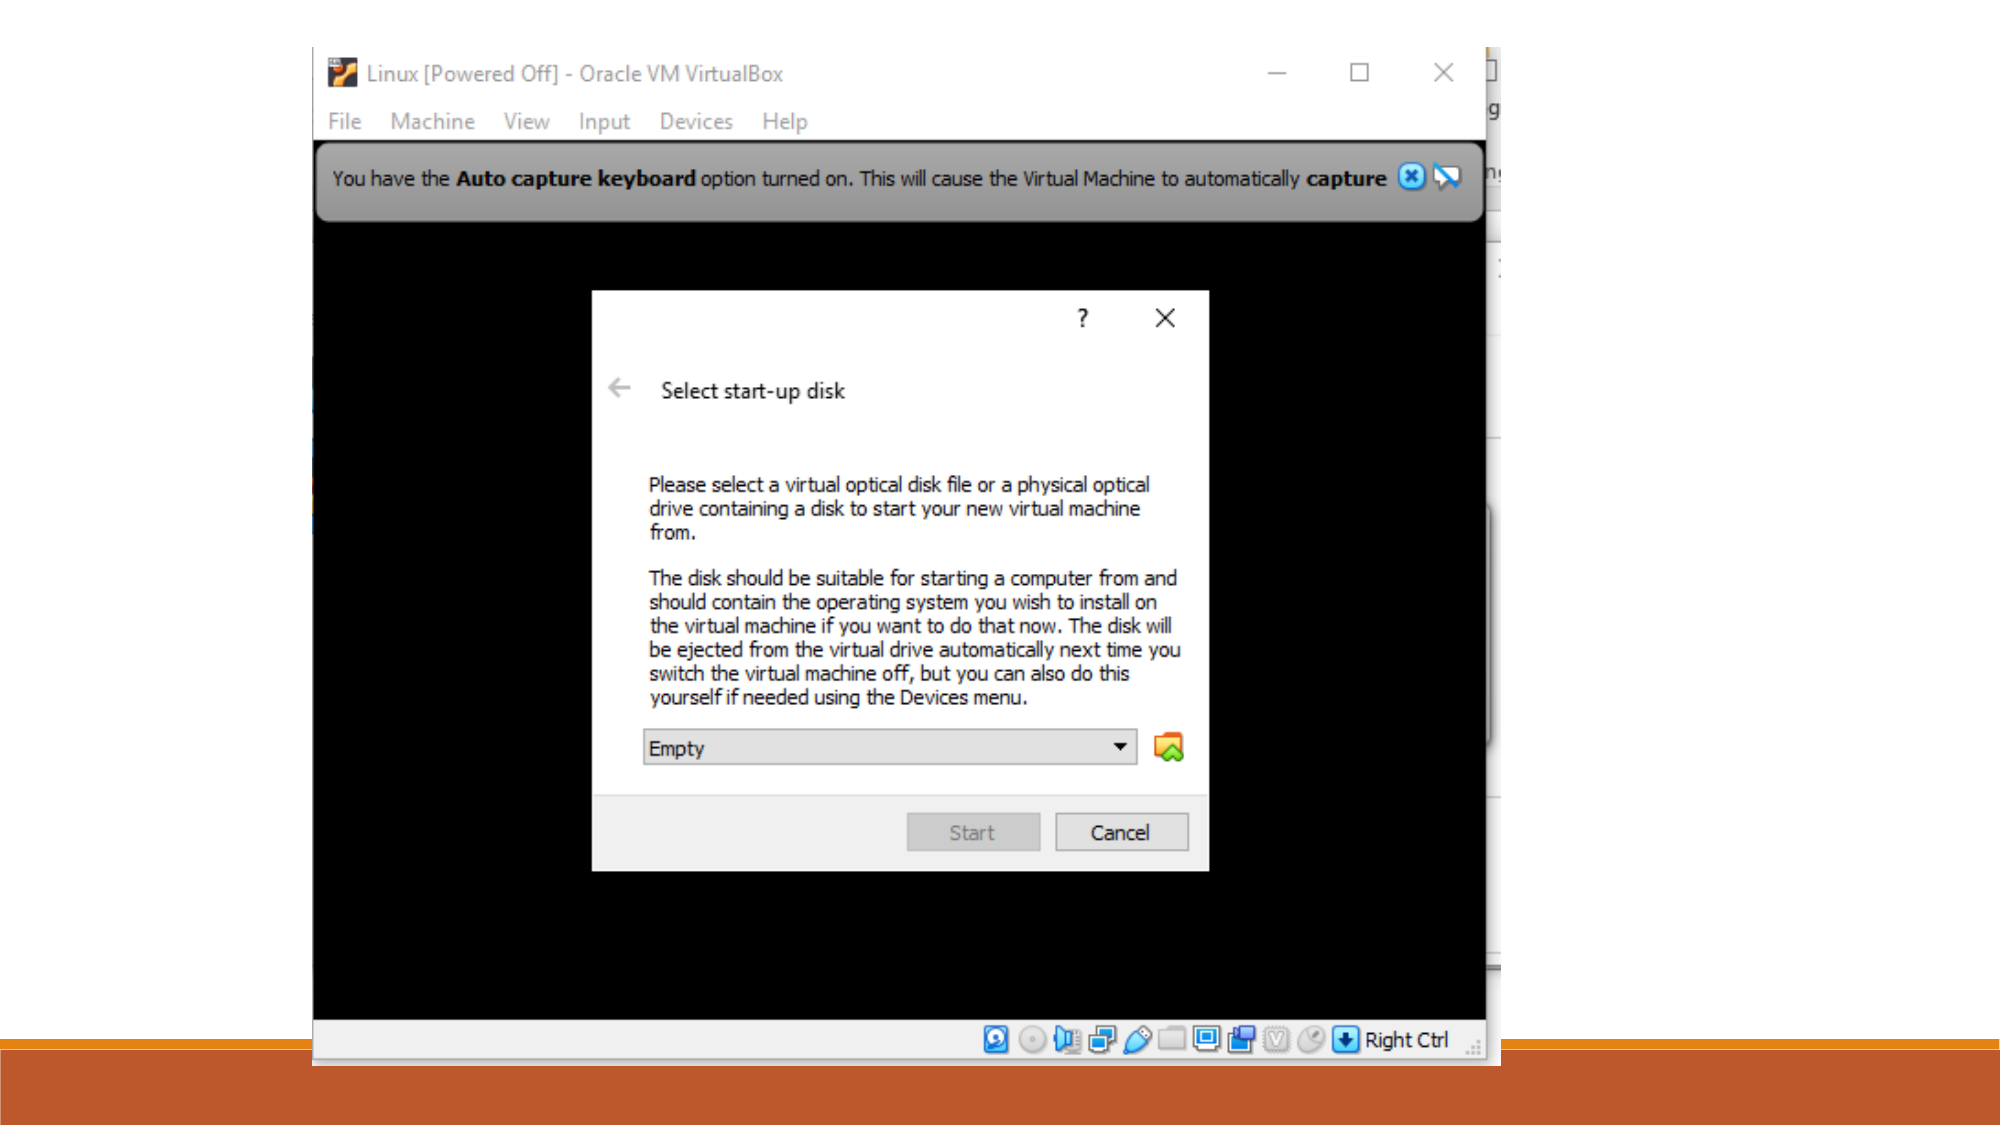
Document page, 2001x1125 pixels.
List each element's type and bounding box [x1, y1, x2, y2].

picture [312, 47, 1502, 1066]
